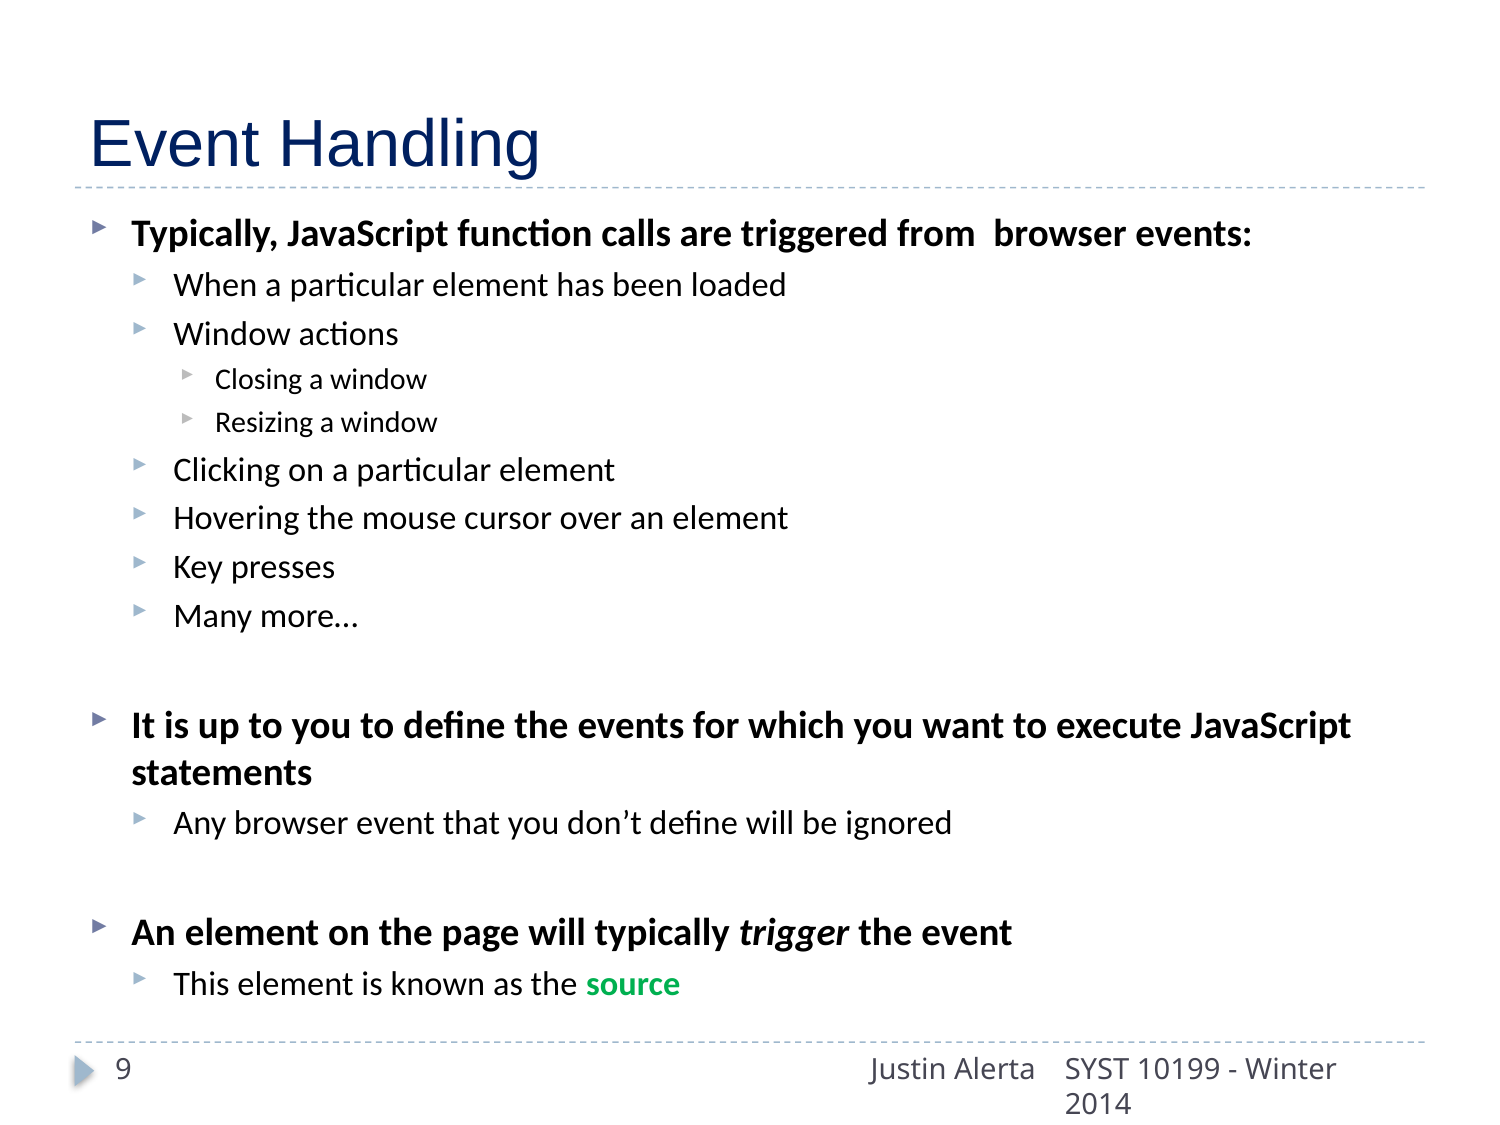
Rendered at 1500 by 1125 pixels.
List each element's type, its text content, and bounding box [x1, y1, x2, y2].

title Event Handling [75, 24, 1425, 188]
list Typically, JavaScript function calls are triggered from browser events: When a particular element has been loaded Window actions Closing a window Resizing a window Clicking on a particular element Hovering the mouse cursor over an element Key presses Many more… It is up to you to define the events for which you want to execute JavaScript statements Any browser event that you don’t define will be ignored An element on the page will typically trigger the event This element is known as the source [75, 200, 1425, 1010]
footer Justin Alerta [475, 1042, 1051, 1103]
slide_number SYST 10199 - Winter 2014 [1051, 1042, 1426, 1103]
slide_number 9 [100, 1042, 426, 1103]
